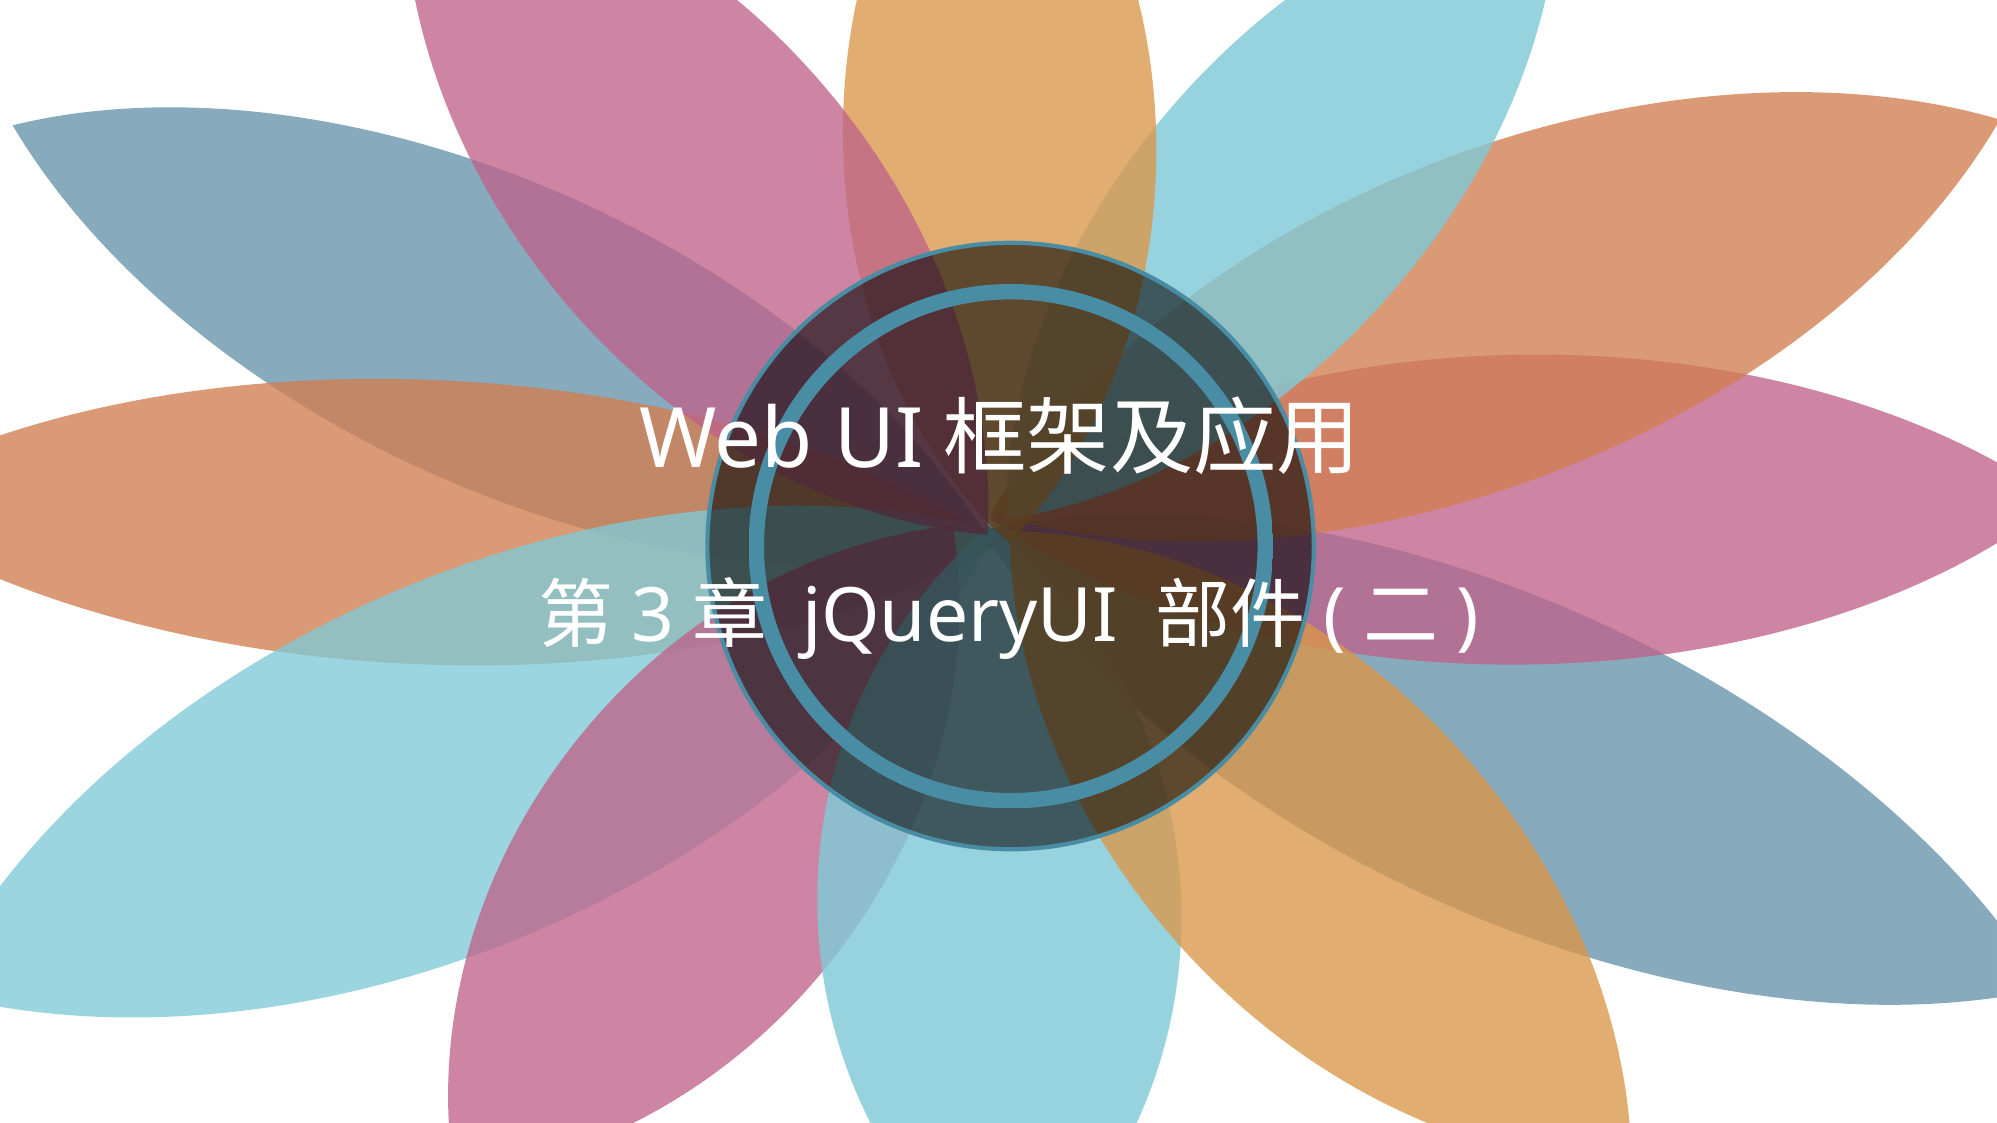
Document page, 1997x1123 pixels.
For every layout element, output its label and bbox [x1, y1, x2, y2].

text_box [0, 0, 1997, 1123]
